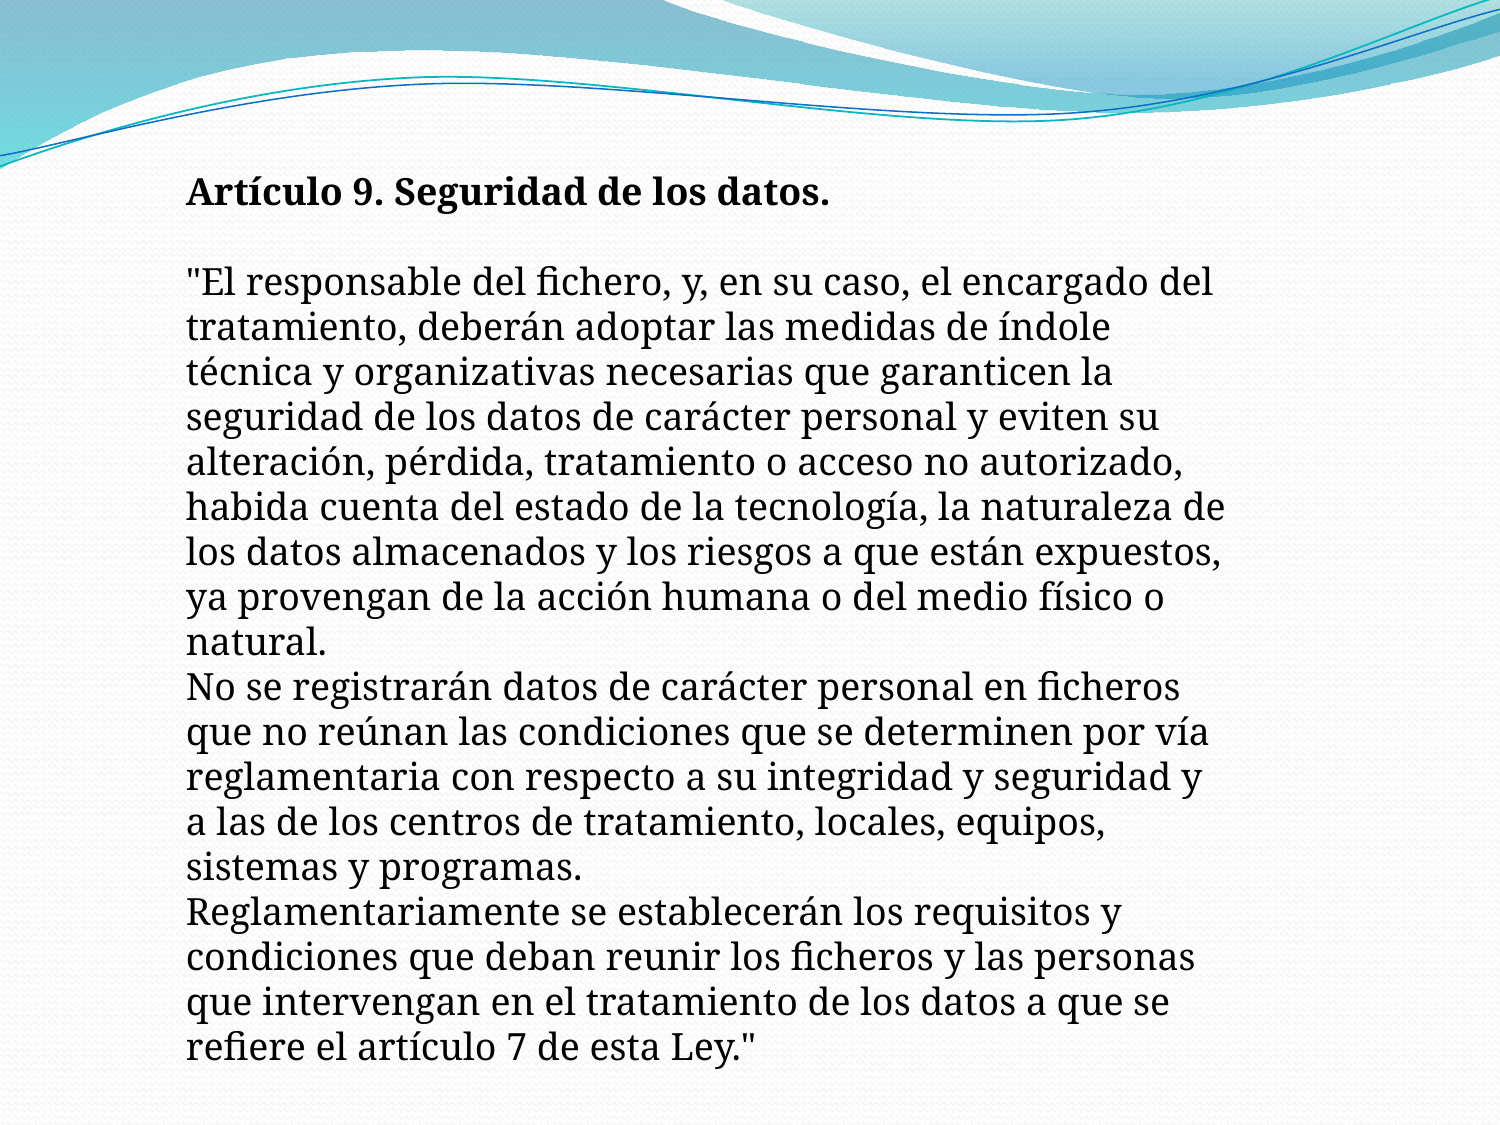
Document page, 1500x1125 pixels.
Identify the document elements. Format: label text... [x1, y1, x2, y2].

text_box Artículo 9. Seguridad de los datos. "El responsable del fichero, y, en su caso, el encargado del tratamiento, deberán adoptar las medidas de índole técnica y organizativas necesarias que garanticen la seguridad de los datos de carácter personal y eviten su alteración, pérdida, tratamiento o acceso no autorizado, habida cuenta del estado de la tecnología, la naturaleza de los datos almacenados y los riesgos a que están expuestos, ya provengan de la acción humana o del medio físico o natural. No se registrarán datos de carácter personal en ficheros que no reúnan las condiciones que se determinen por vía reglamentaria con respecto a su integridad y seguridad y a las de los centros de tratamiento, locales, equipos, sistemas y programas. Reglamentariamente se establecerán los requisitos y condiciones que deban reunir los ficheros y las personas que intervengan en el tratamiento de los datos a que se refiere el artículo 7 de esta Ley." [171, 160, 1247, 1076]
